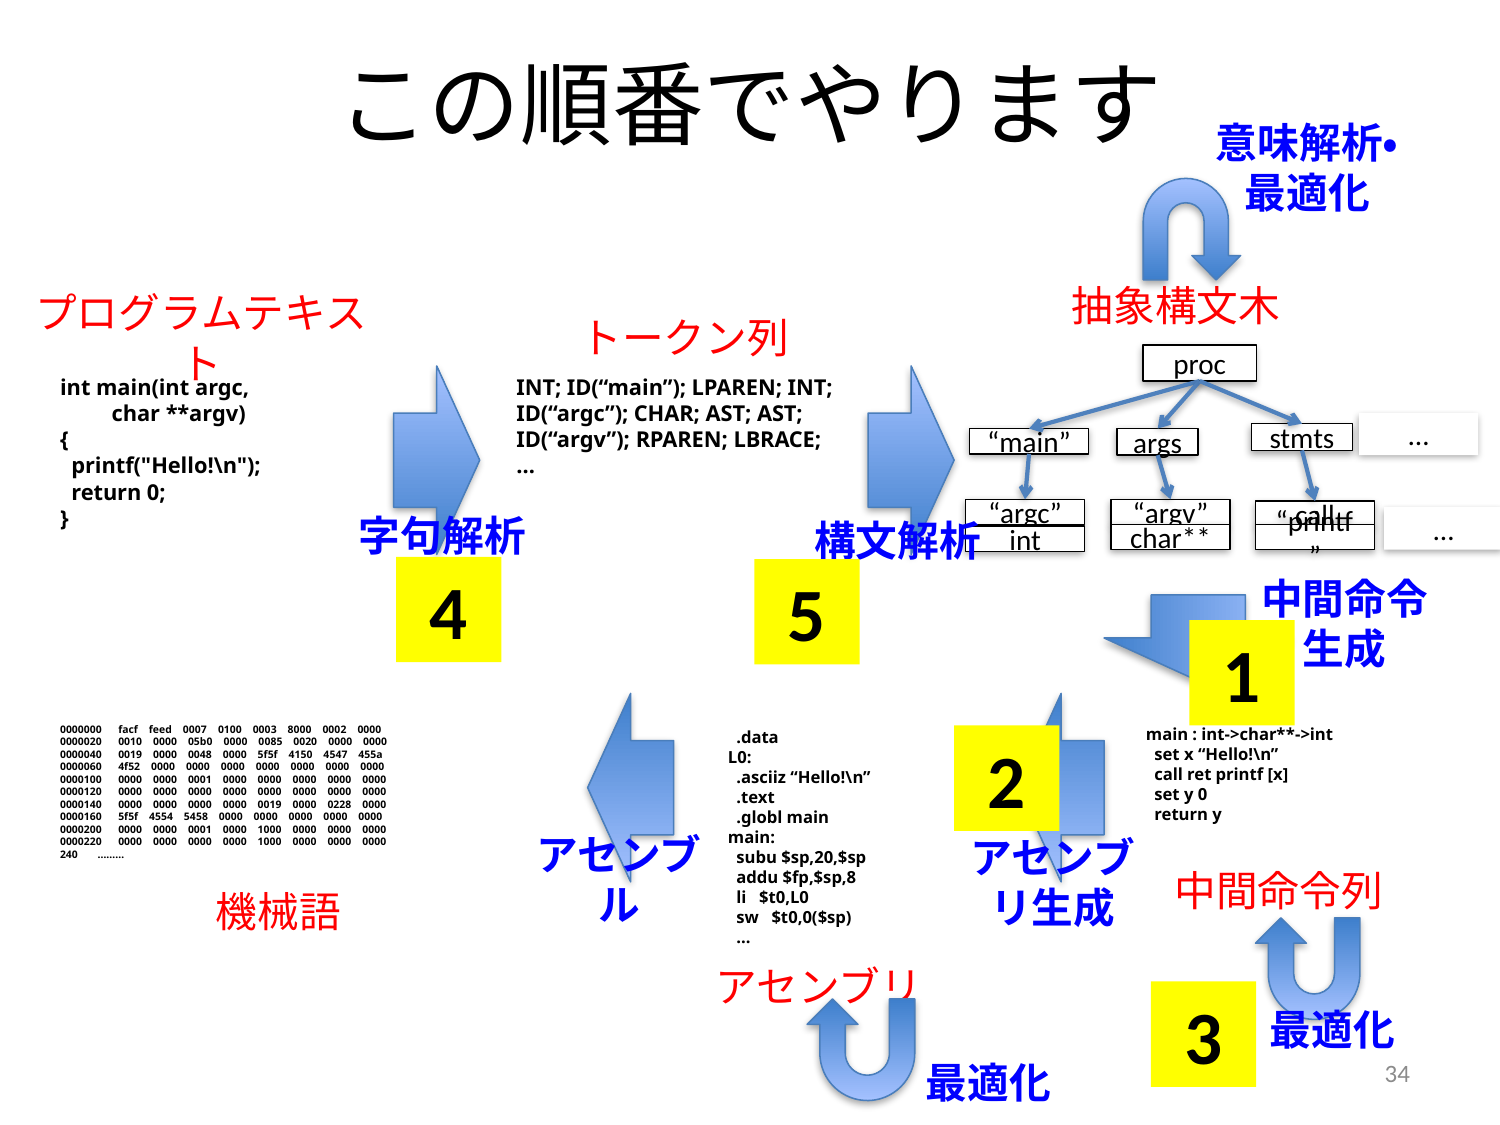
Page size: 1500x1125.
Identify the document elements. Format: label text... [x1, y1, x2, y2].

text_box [1157, 454, 1171, 500]
text_box 2 [954, 725, 1060, 831]
text_box proc [1142, 344, 1257, 379]
text_box .data L0: .asciiz “Hello!\n” .text .globl main main: subu $sp,20,$sp addu $fp,$sp,8 li $t0,L0 sw $t0,0($sp) … [713, 719, 1002, 954]
text_box 3 [1150, 981, 1257, 1042]
text_box “argc” [965, 499, 1085, 525]
text_box char** [1110, 524, 1231, 550]
text_box int [1002, 525, 1085, 552]
text_box [586, 692, 675, 849]
text_box [1103, 594, 1240, 678]
text_box [867, 365, 955, 511]
text_box [888, 998, 916, 1053]
text_box main : int->char**->int set x “Hello!\n” call ret printf [x] set y 0 return y [1131, 716, 1420, 831]
text_box [806, 998, 870, 1102]
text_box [1024, 453, 1030, 500]
text_box stmts [1251, 423, 1353, 451]
text_box 意味解析・最適化 [1189, 138, 1425, 196]
text_box 抽象構文木 [992, 276, 1360, 334]
text_box “printf” [1255, 524, 1375, 550]
text_box 構文解析 [793, 511, 1002, 569]
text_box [1301, 450, 1316, 502]
text_box 最適化 [870, 1053, 1107, 1111]
text_box [392, 365, 481, 506]
text_box … [1358, 412, 1479, 456]
text_box 中間命令列 [1095, 860, 1462, 918]
text_box [1254, 917, 1361, 1000]
text_box 最適化 [1257, 1000, 1450, 1058]
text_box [1157, 380, 1198, 429]
text_box args [1116, 438, 1199, 456]
title この順番でやります [75, 8, 1425, 196]
text_box 中間命令生成 [1240, 594, 1449, 652]
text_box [1199, 380, 1303, 424]
text_box 4 [396, 556, 502, 663]
text_box アセンブル [501, 849, 737, 907]
text_box トークン列 [501, 308, 868, 366]
text_box プログラムテキスト [17, 308, 385, 366]
text_box INT; ID(“main”); LPAREN; INT; ID(“argc”); CHAR; AST; AST; ID(“argv”); RPAREN; LBRACE; … [501, 366, 851, 486]
text_box “argv” [1110, 499, 1231, 524]
text_box 1 [1189, 620, 1295, 726]
text_box call [1255, 500, 1375, 523]
text_box 5 [754, 559, 860, 665]
slide_number 34 [1074, 1042, 1425, 1103]
text_box 0000000 facf feed 0007 0100 0003 8000 0002 0000 0000020 0010 0000 05b0 0000 0085 0020 0000 0000 0000040 0019 0000 0048 0000 5f5f 4150 4547 455a 0000060 4f52 0000 0000 0000 0000 0000 0000 0000 0000100 0000 0000 0001 0000 0000 0000 0000 0000 0000120 0000 0000 0000 0000 0000 0000 0000 0000 0000140 0000 0000 0000 0000 0019 0000 0228 0000 0000160 5f5f 4554 5458 0000 0000 0000 0000 0000 0000200 0000 0000 0001 0000 1000 0000 0000 0000 0000220 0000 0000 0000 0000 1000 0000 0000 0000 ……… [45, 715, 560, 868]
text_box … [1383, 506, 1500, 550]
text_box int main(int argc, char **argv) { printf("Hello!\n"); return 0; } [45, 365, 394, 538]
text_box アセンブリ生成 [934, 853, 1171, 911]
text_box [1142, 177, 1242, 281]
text_box 字句解析 [338, 506, 547, 564]
text_box アセンブリ [635, 956, 1002, 1015]
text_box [1028, 380, 1156, 429]
text_box “main” [969, 428, 1089, 455]
text_box [1037, 692, 1105, 853]
text_box 機械語 [95, 881, 462, 939]
